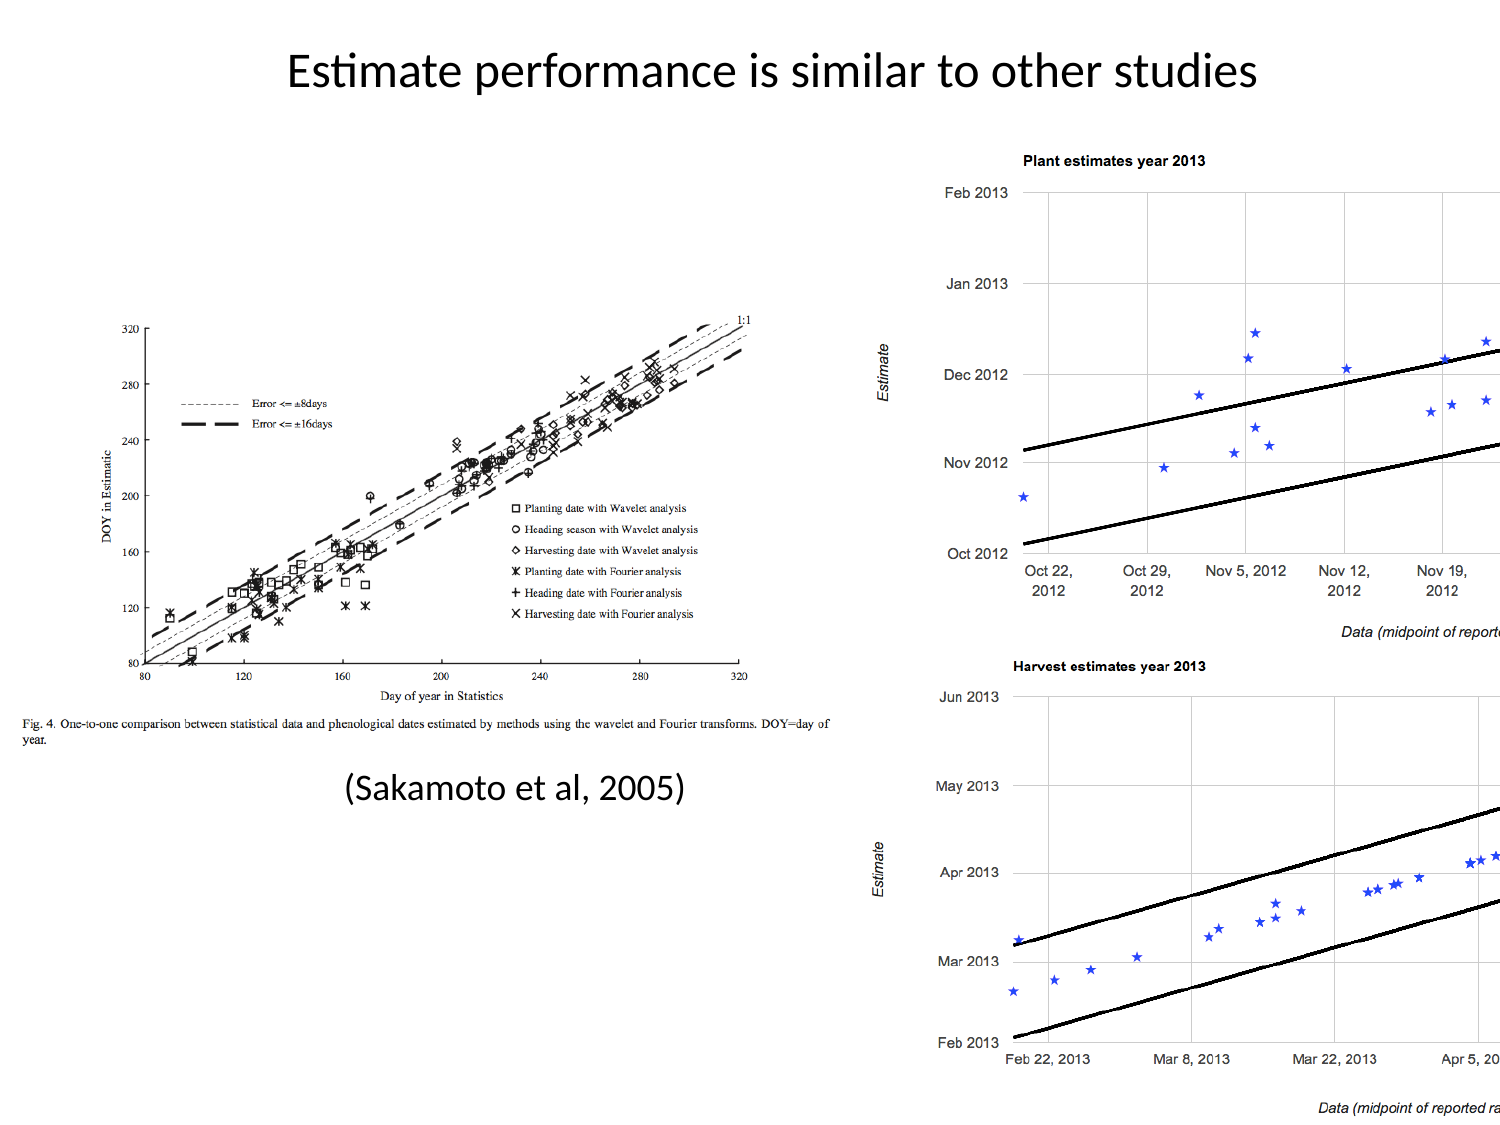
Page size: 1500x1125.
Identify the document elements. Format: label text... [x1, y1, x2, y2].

text_box (Sakamoto et al, 2005) [329, 765, 702, 815]
text_box Estimate performance is similar to other studies [272, 30, 1274, 106]
picture [0, 133, 1500, 1125]
